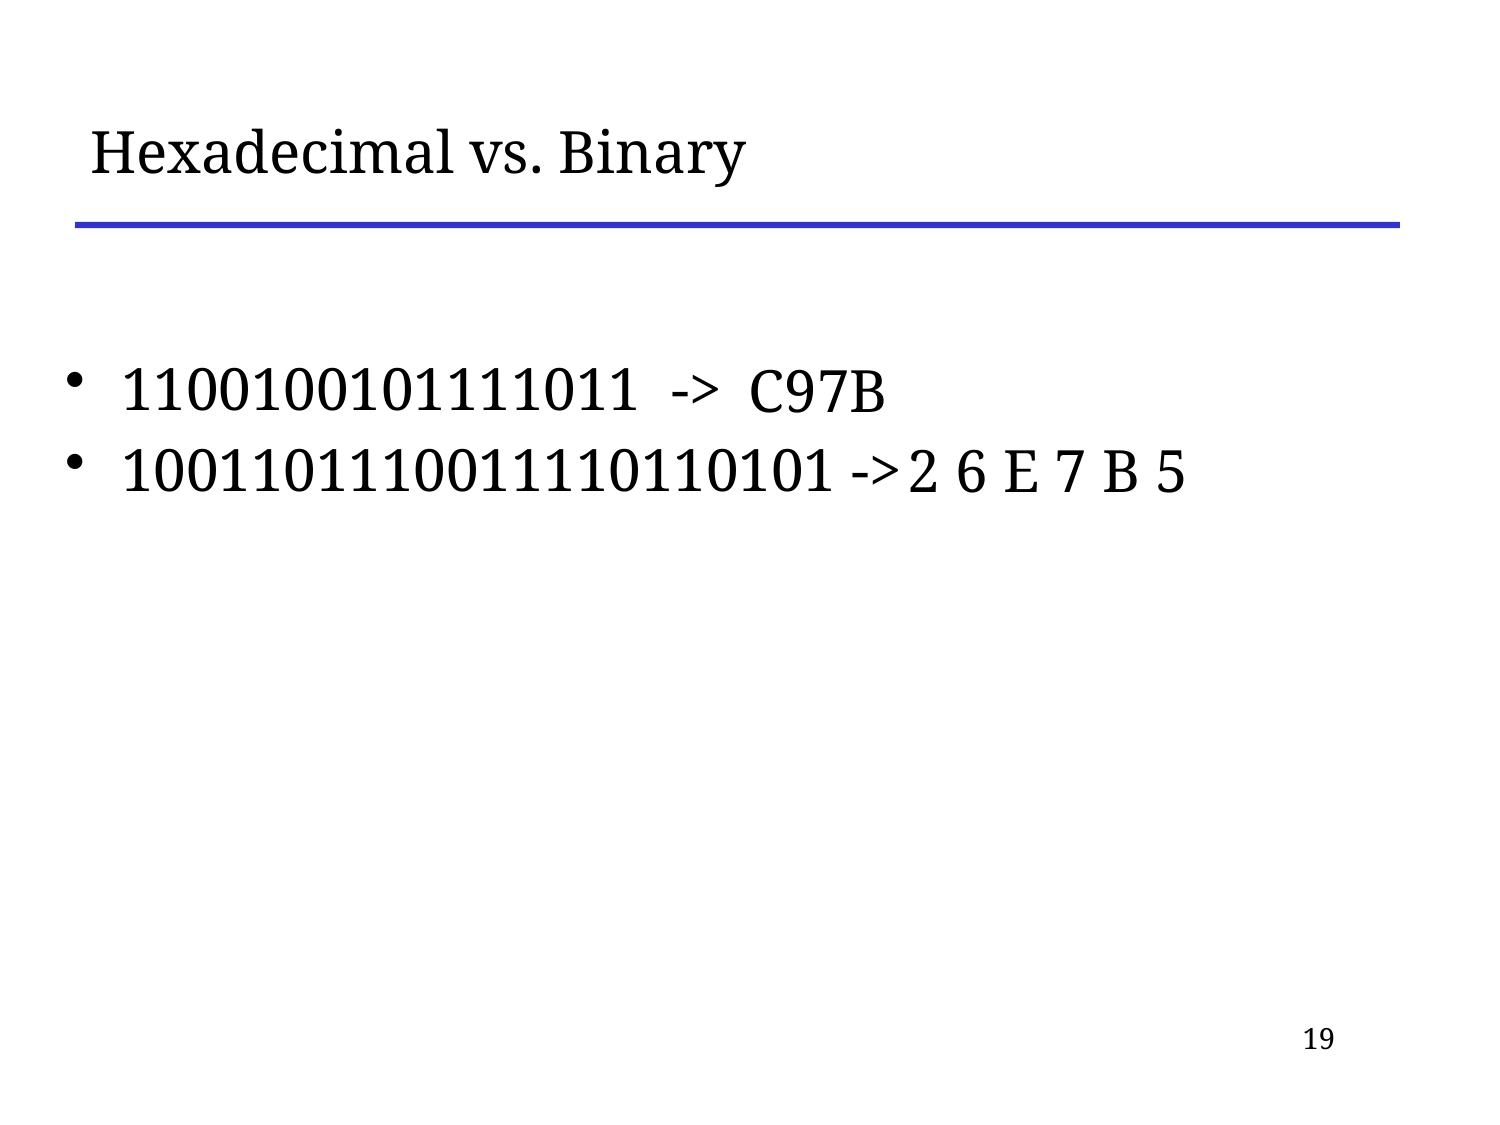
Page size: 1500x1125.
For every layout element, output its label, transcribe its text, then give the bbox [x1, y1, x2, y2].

title Hexadecimal vs. Binary [75, 75, 1400, 225]
text_box C97B [740, 345, 896, 432]
list 1100100101111011 -> 1001101110011110110101 -> [50, 262, 950, 988]
text_box 2 6 E 7 B 5 [899, 426, 1196, 513]
slide_number 19 [1137, 1012, 1351, 1088]
